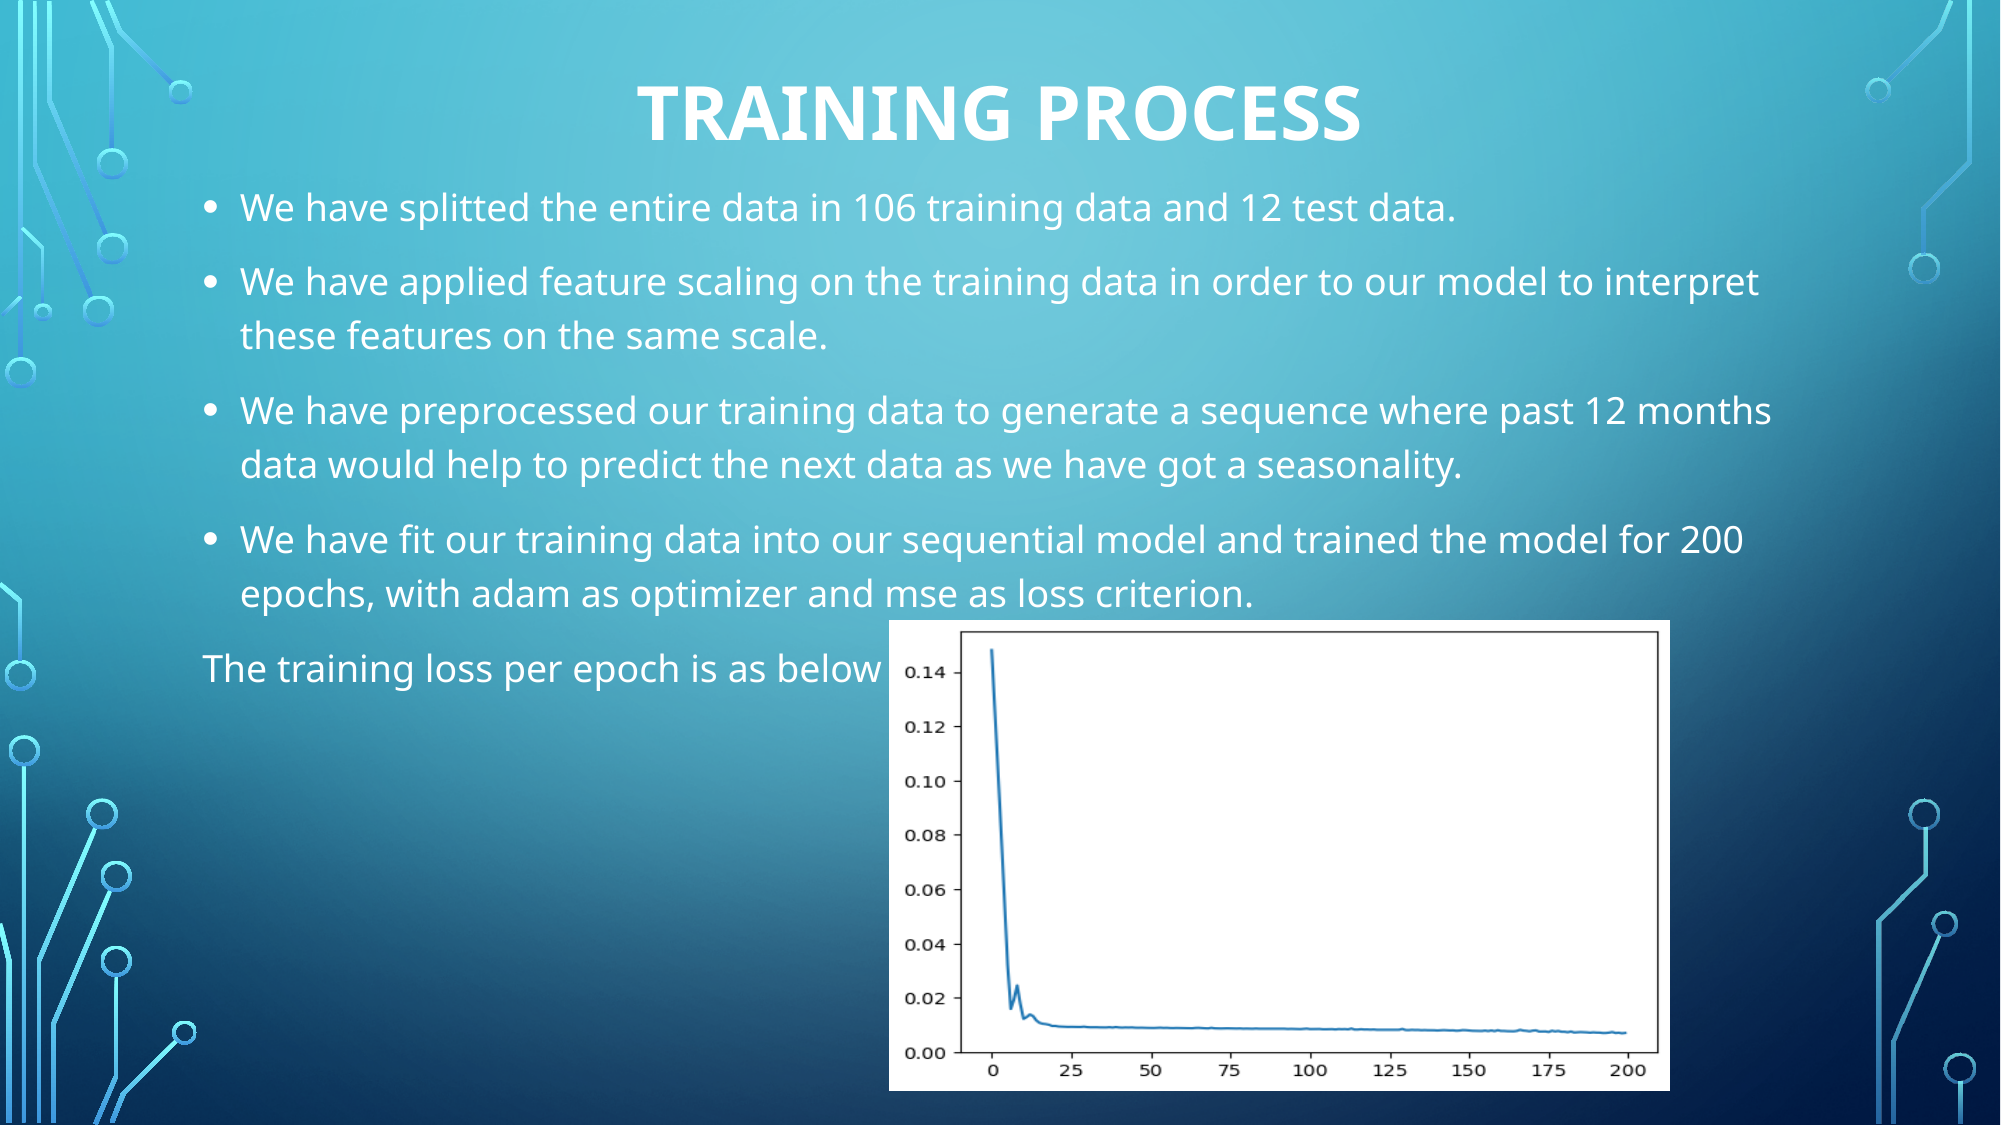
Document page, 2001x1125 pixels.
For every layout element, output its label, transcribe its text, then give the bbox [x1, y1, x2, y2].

list We have splitted the entire data in 106 training data and 12 test data. We have applied feature scaling on the training data in order to our model to interpret these features on the same scale. We have preprocessed our training data to generate a sequence where past 12 months data would help to predict the next data as we have got a seasonality. We have fit our training data into our sequential model and trained the model for 200 epochs, with adam as optimizer and mse as loss criterion. The training loss per epoch is as below [187, 167, 1813, 1075]
picture [889, 620, 1671, 1092]
title Training Process [187, 42, 1813, 167]
